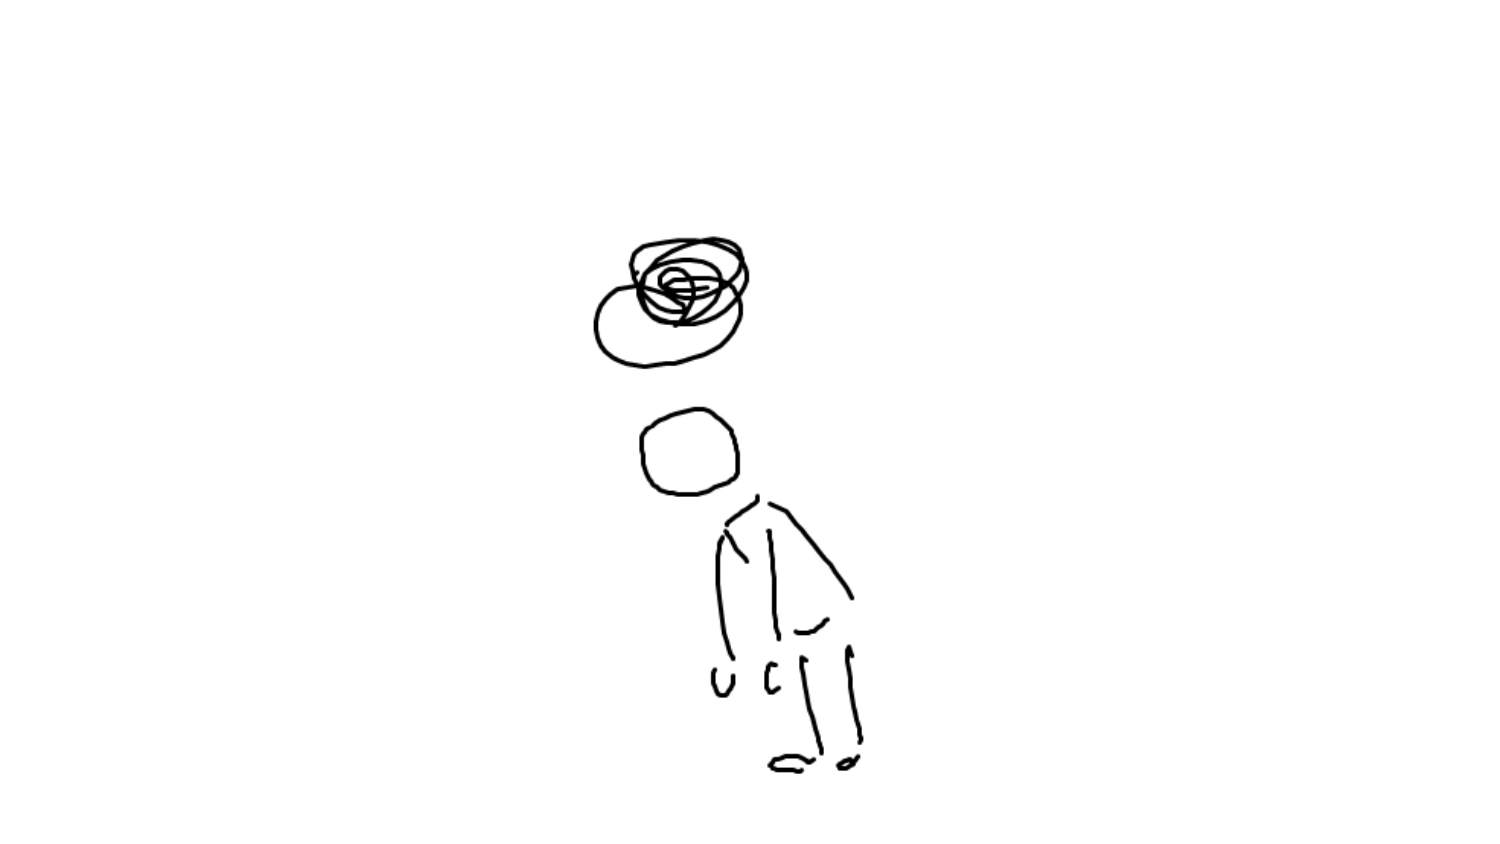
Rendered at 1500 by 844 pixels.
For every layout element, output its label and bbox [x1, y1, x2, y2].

picture [430, 188, 990, 844]
